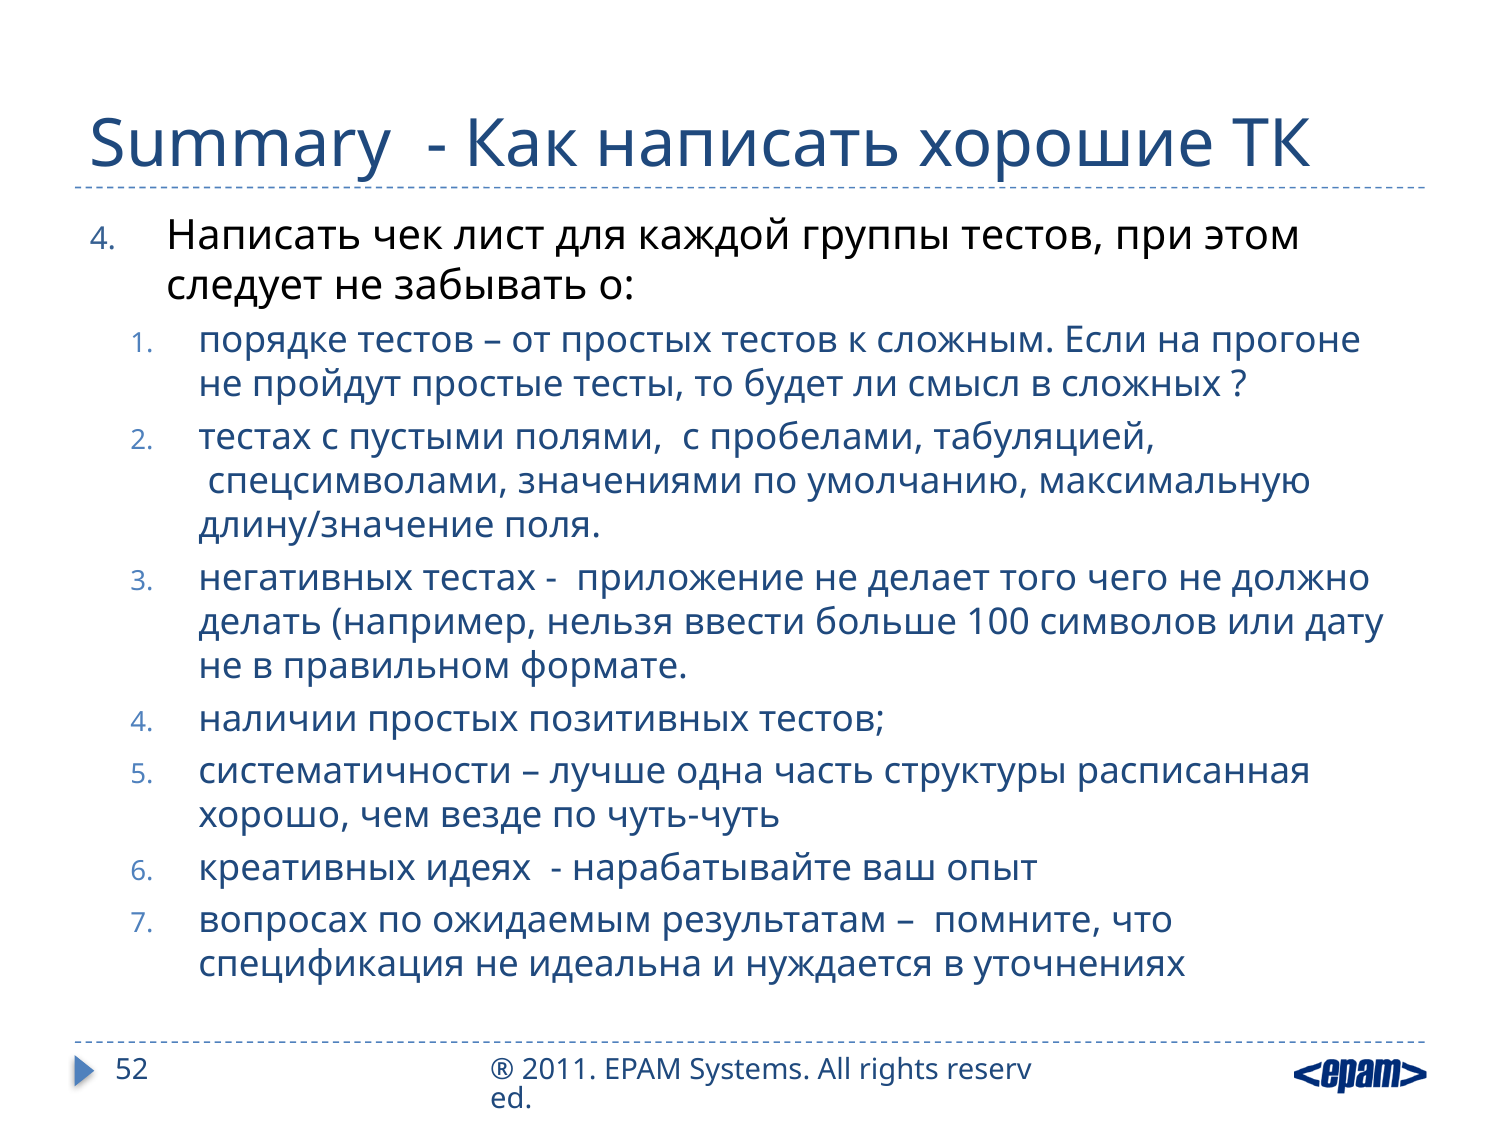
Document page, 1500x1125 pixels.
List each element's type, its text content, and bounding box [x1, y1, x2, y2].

list Написать чек лист для каждой группы тестов, при этом следует не забывать о: порядке тестов – от простых тестов к сложным. Если на прогоне не пройдут простые тесты, то будет ли смысл в сложных ? тестах с пустыми полями, с пробелами, табуляцией, спецсимволами, значениями по умолчанию, максимальную длину/значение поля. негативных тестах - приложение не делает того чего не должно делать (например, нельзя ввести больше 100 символов или дату не в правильном формате. наличии простых позитивных тестов; систематичности – лучше одна часть структуры расписанная хорошо, чем везде по чуть-чуть креативных идеях - нарабатывайте ваш опыт вопросах по ожидаемым результатам – помните, что спецификация не идеальна и нуждается в уточнениях [75, 200, 1425, 1010]
slide_number 52 [100, 1042, 426, 1103]
title Summary - Как написать хорошие ТК [75, 24, 1425, 188]
picture [1293, 1058, 1427, 1094]
footer ® 2011. EPAM Systems. All rights reserved. [475, 1042, 1051, 1103]
